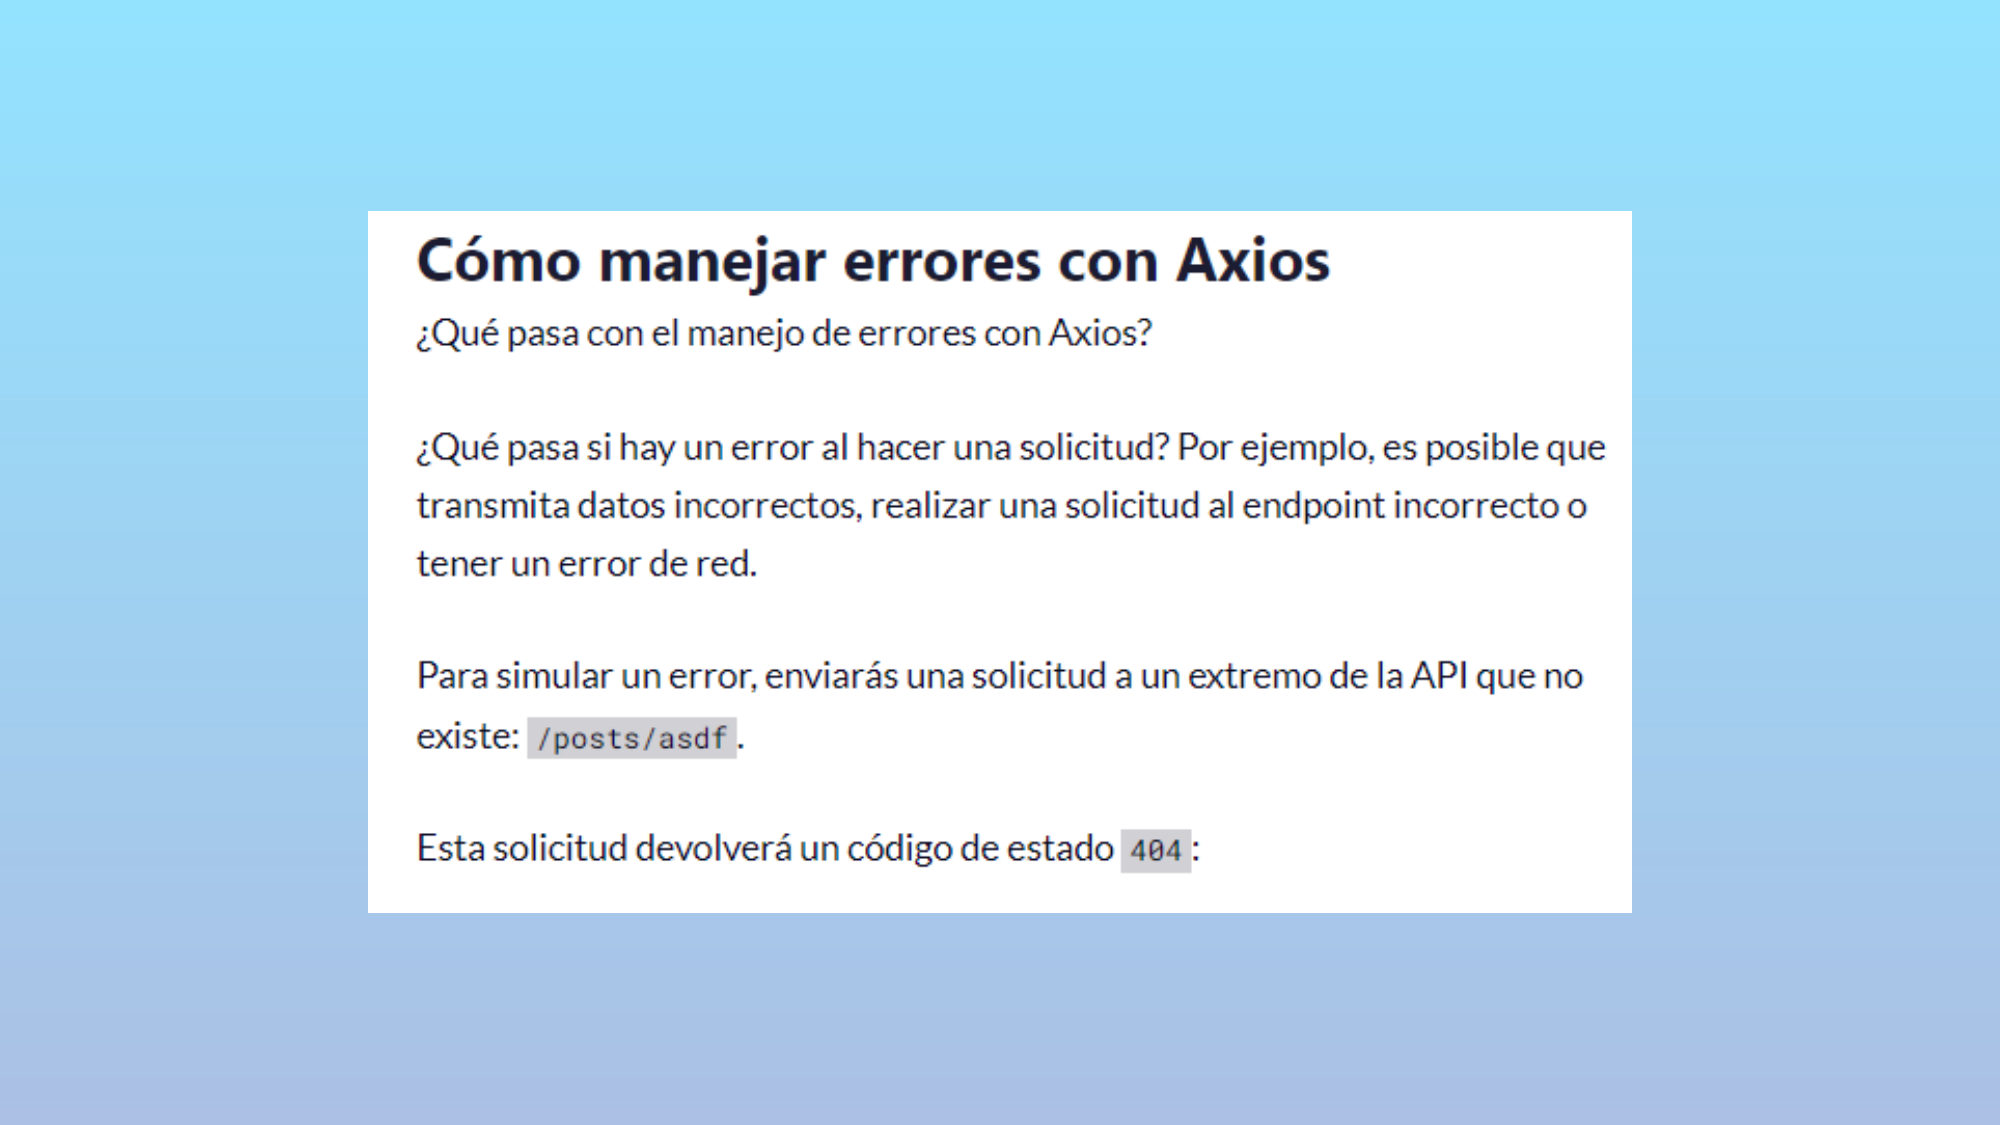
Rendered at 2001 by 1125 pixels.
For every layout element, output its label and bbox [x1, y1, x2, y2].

list [368, 211, 1632, 914]
